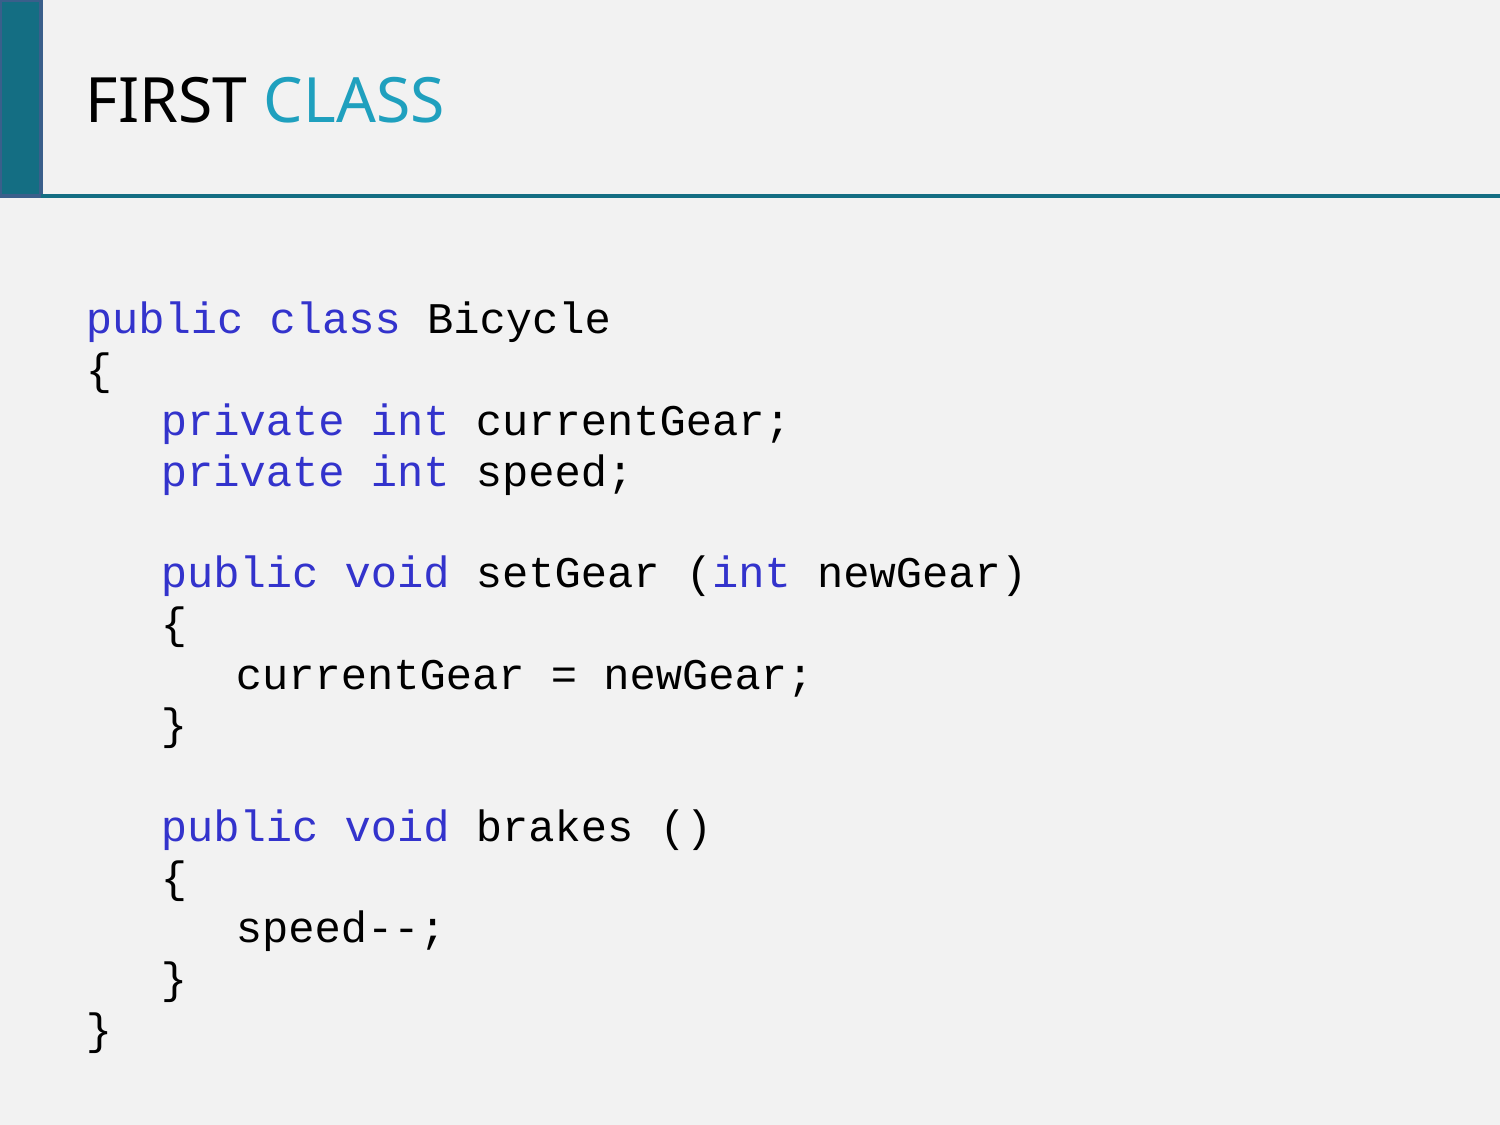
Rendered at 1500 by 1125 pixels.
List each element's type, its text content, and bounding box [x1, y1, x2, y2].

text_box First class [70, 0, 1294, 194]
list public class Bicycle { private int currentGear; private int speed; public void setGear (int newGear) { currentGear = newGear; } public void brakes () { speed--; } } [70, 231, 1430, 1088]
text_box [0, 0, 43, 198]
